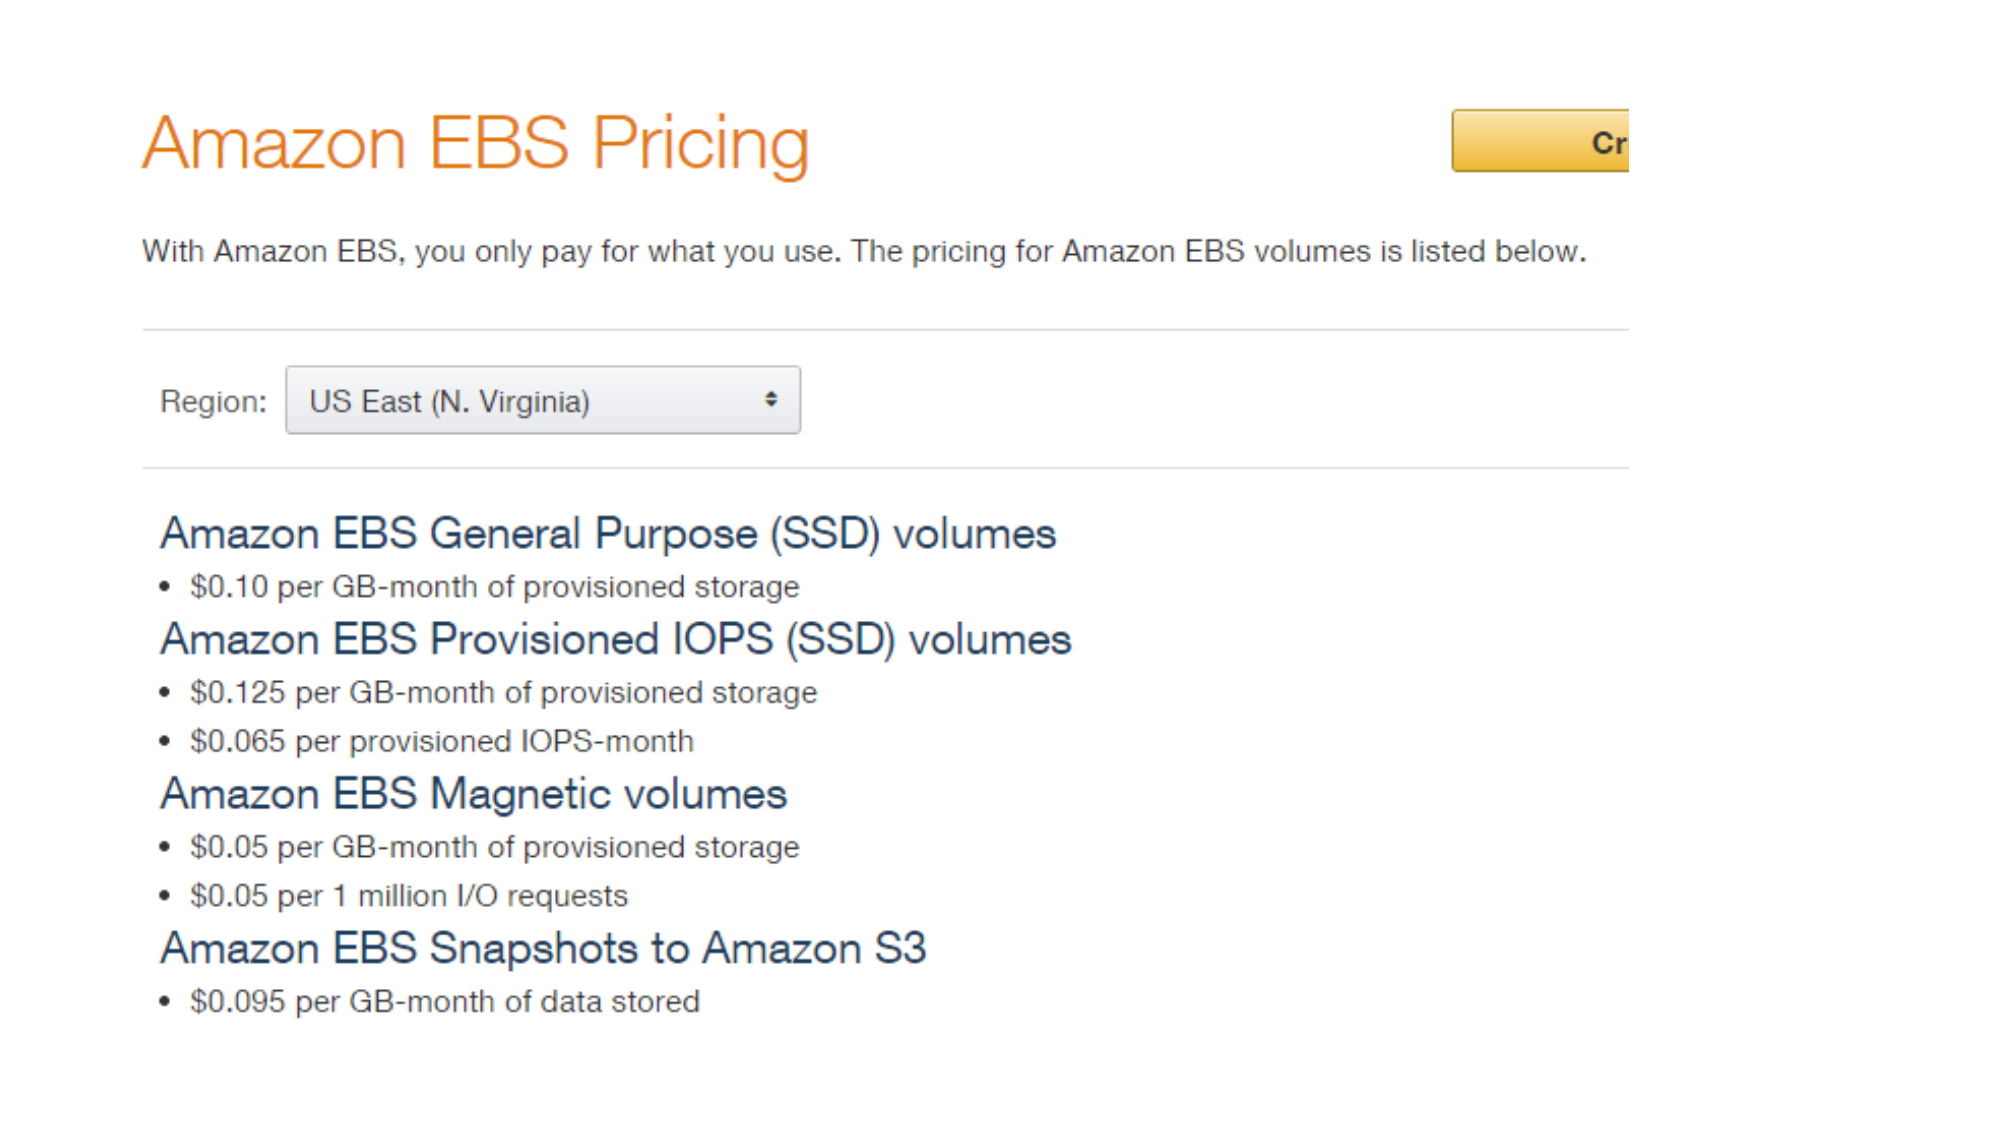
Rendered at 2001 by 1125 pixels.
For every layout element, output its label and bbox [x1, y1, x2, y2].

picture [111, 73, 1629, 1041]
